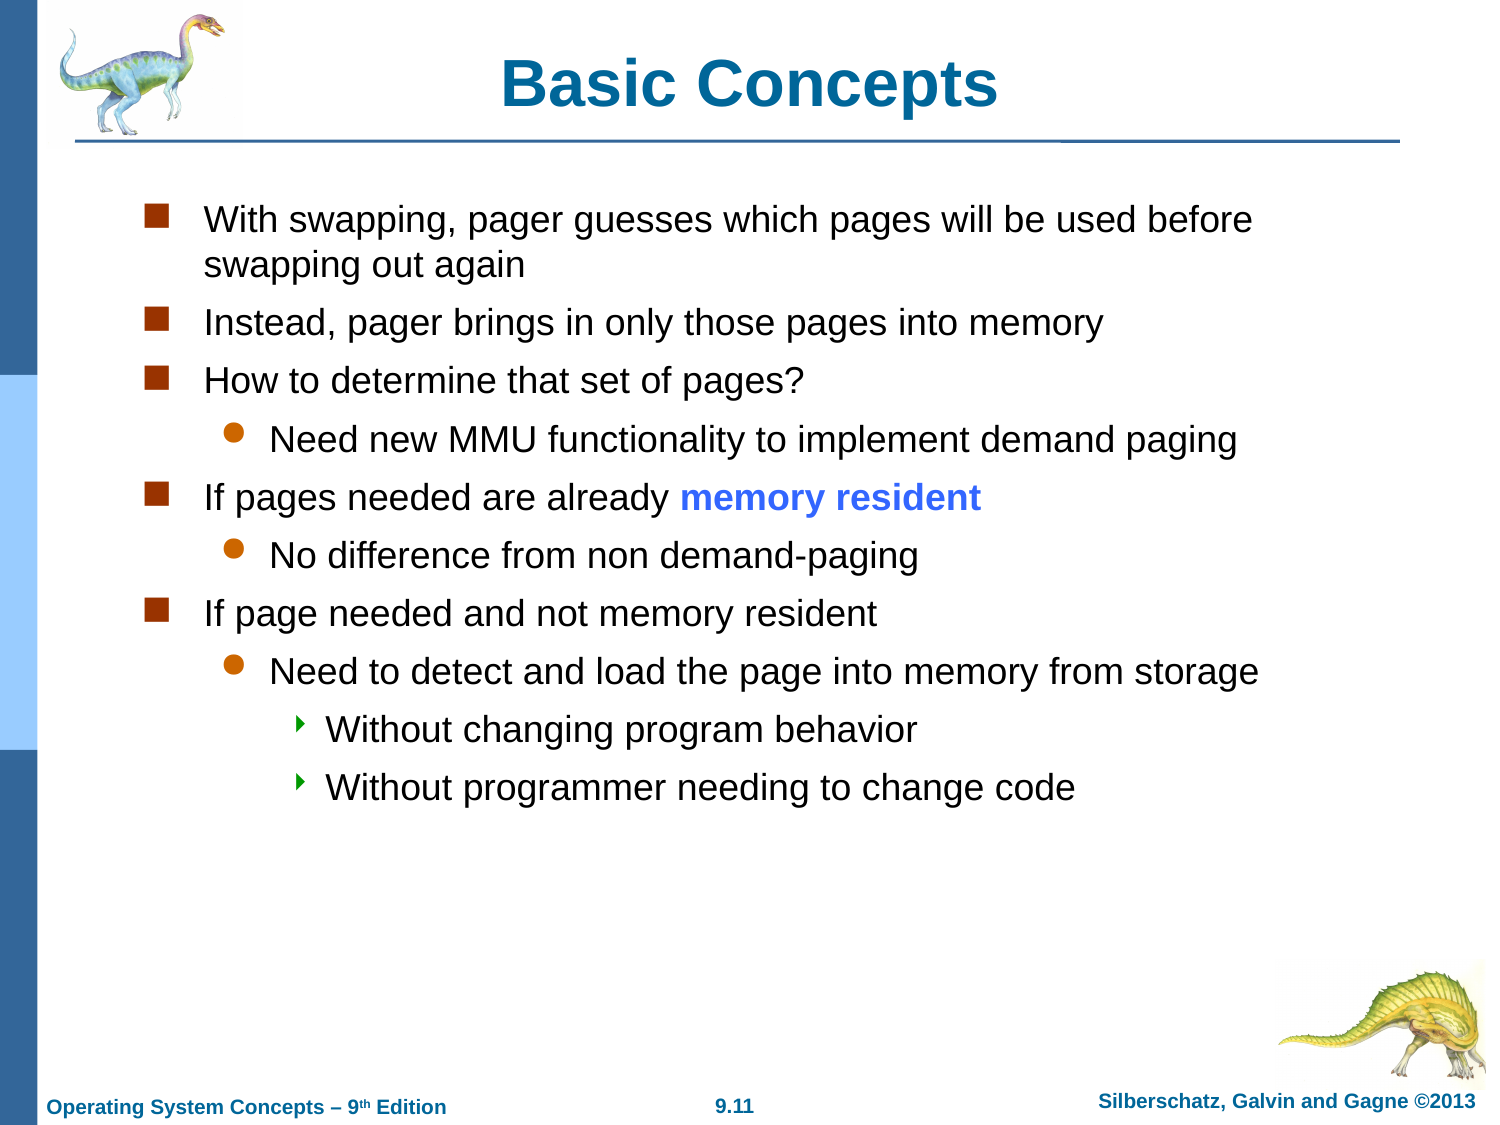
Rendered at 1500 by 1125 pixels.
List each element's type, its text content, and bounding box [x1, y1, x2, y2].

list With swapping, pager guesses which pages will be used before swapping out again Instead, pager brings in only those pages into memory How to determine that set of pages? Need new MMU functionality to implement demand paging If pages needed are already memory resident No difference from non demand-paging If page needed and not memory resident Need to detect and load the page into memory from storage Without changing program behavior Without programmer needing to change code [132, 187, 1365, 931]
title Basic Concepts [75, 33, 1425, 128]
picture [46, 0, 243, 149]
picture [1275, 959, 1486, 1090]
